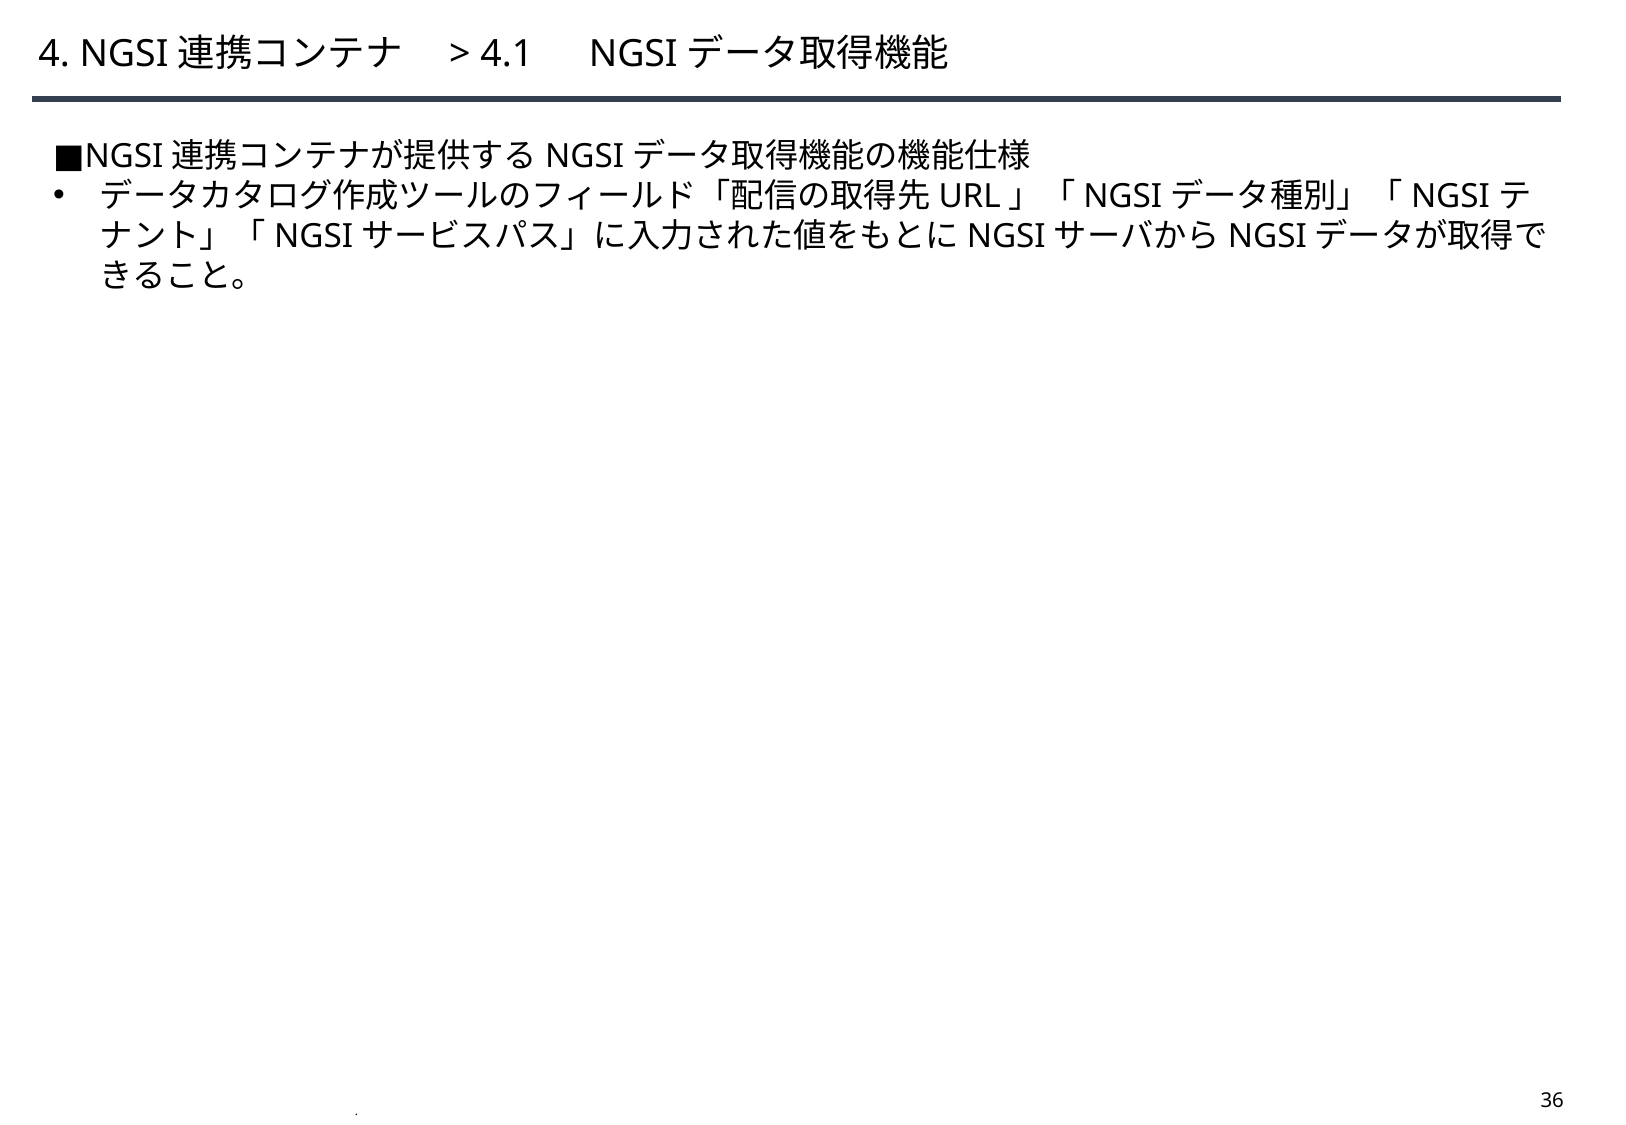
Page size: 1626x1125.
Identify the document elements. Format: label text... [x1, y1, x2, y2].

title 4. NGSI連携コンテナ > 4.1 NGSIデータ取得機能 [38, 19, 1526, 91]
text_box ■NGSI連携コンテナが提供するNGSIデータ取得機能の機能仕様 データカタログ作成ツールのフィールド「配信の取得先URL」「NGSIデータ種別」「NGSIテナント」「NGSIサービスパス」に入力された値をもとにNGSIサーバからNGSIデータが取得できること。 [38, 126, 1563, 544]
